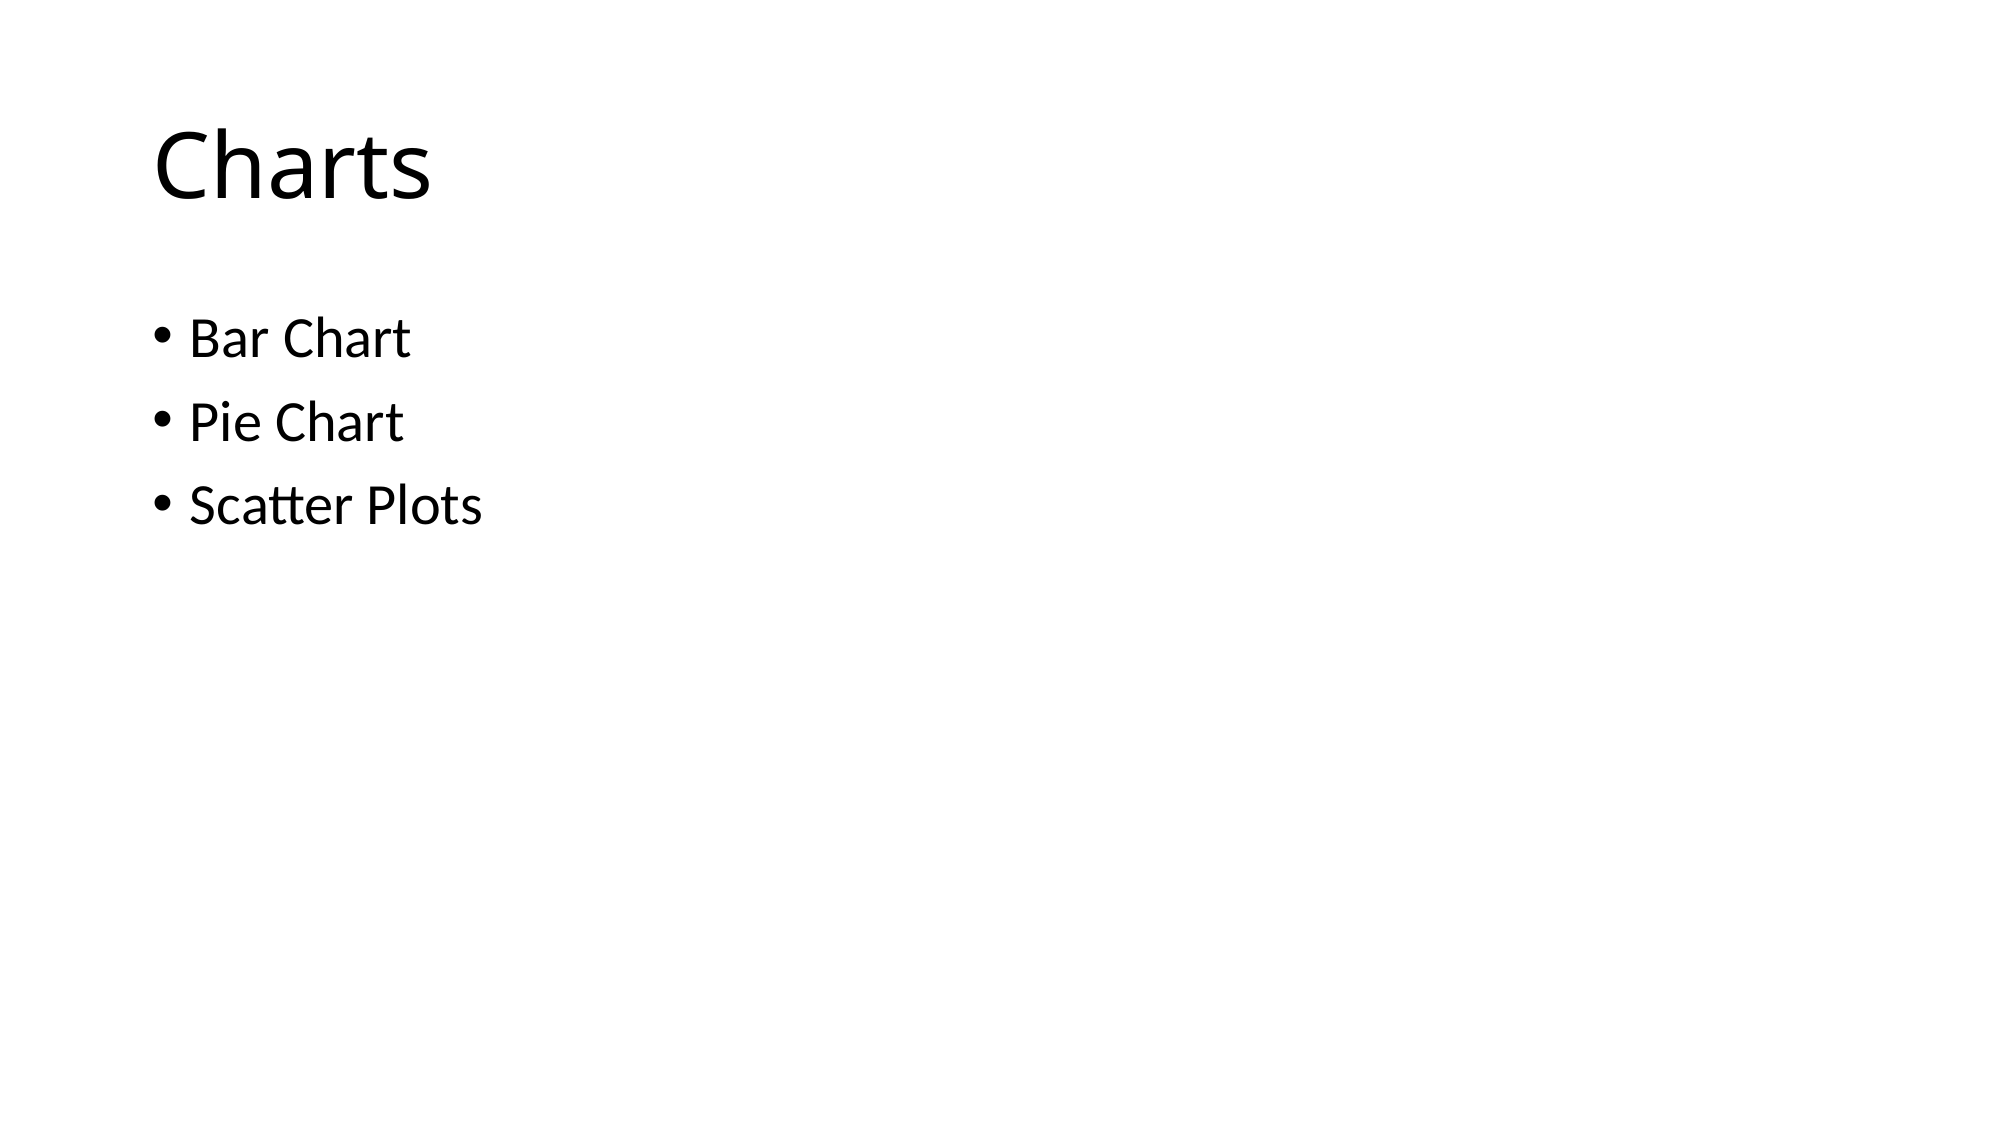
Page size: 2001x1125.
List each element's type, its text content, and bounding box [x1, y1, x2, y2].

title Charts [137, 59, 1863, 278]
list Bar Chart Pie Chart Scatter Plots [137, 299, 1863, 1014]
